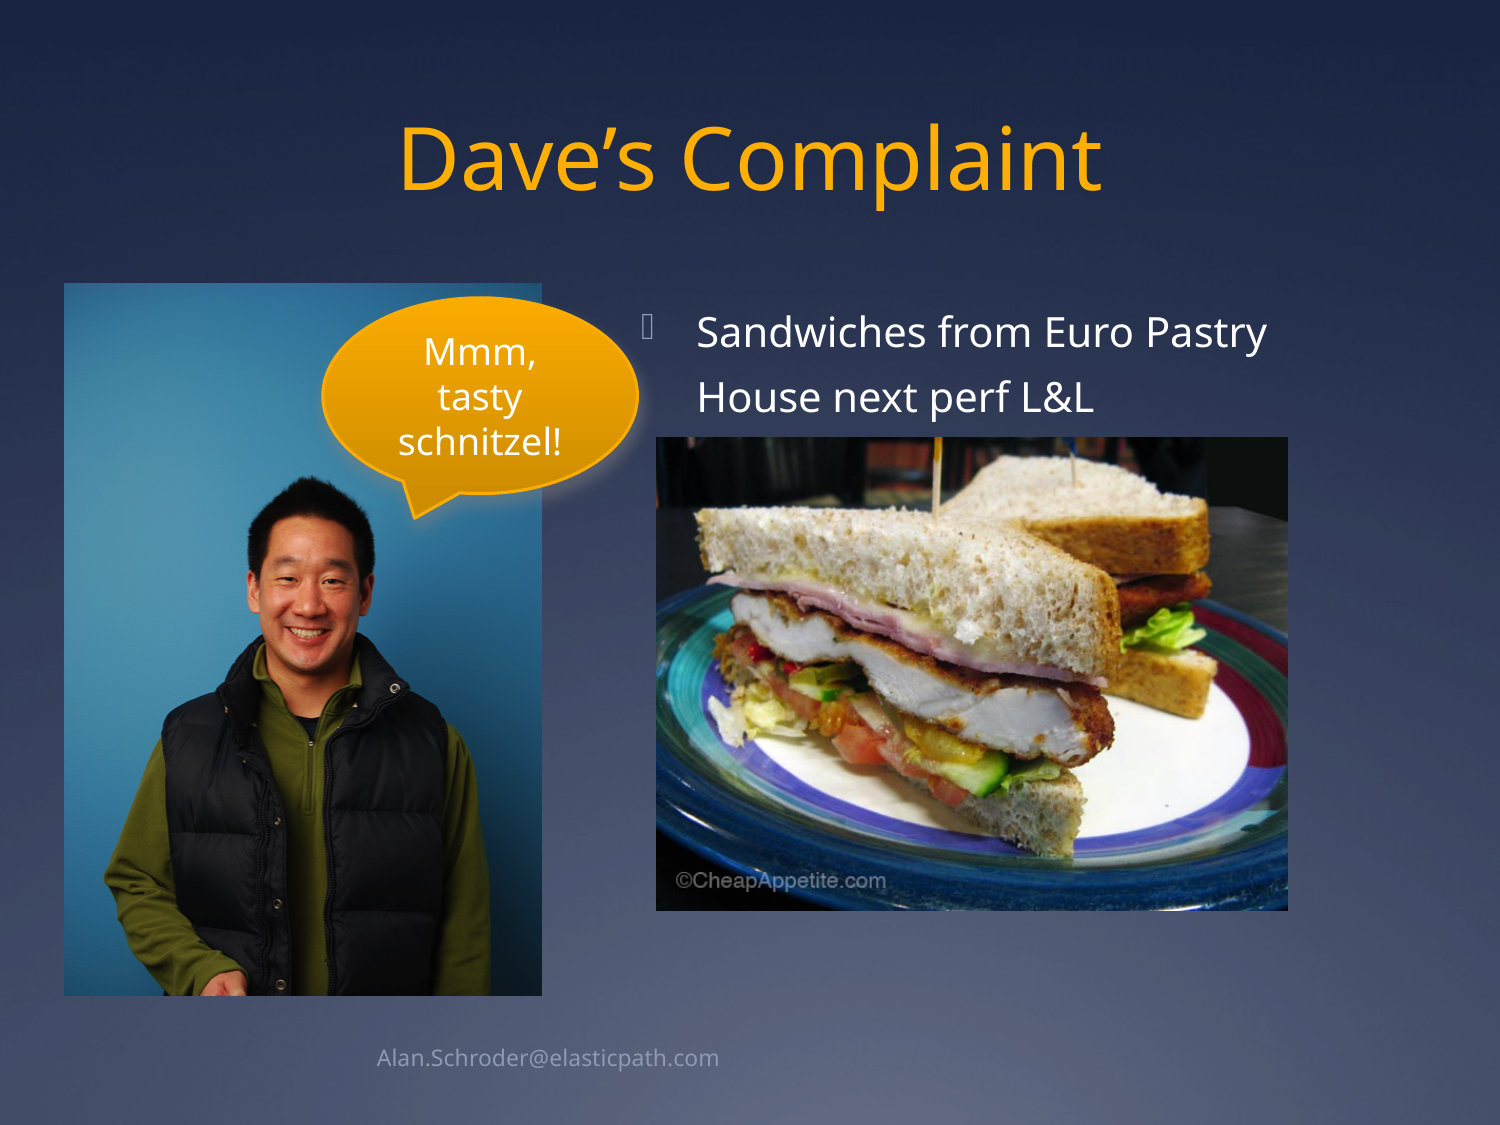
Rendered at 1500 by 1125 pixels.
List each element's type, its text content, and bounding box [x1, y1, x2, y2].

text_box Mmm, tasty schnitzel! [562, 310, 640, 482]
list Sandwiches from Euro Pastry House next perf L&L [568, 283, 1311, 798]
footer Alan.Schroder@elasticpath.com [361, 1029, 1288, 1090]
picture [63, 282, 543, 997]
title Dave’s Complaint [100, 95, 1400, 284]
picture [655, 436, 1289, 912]
